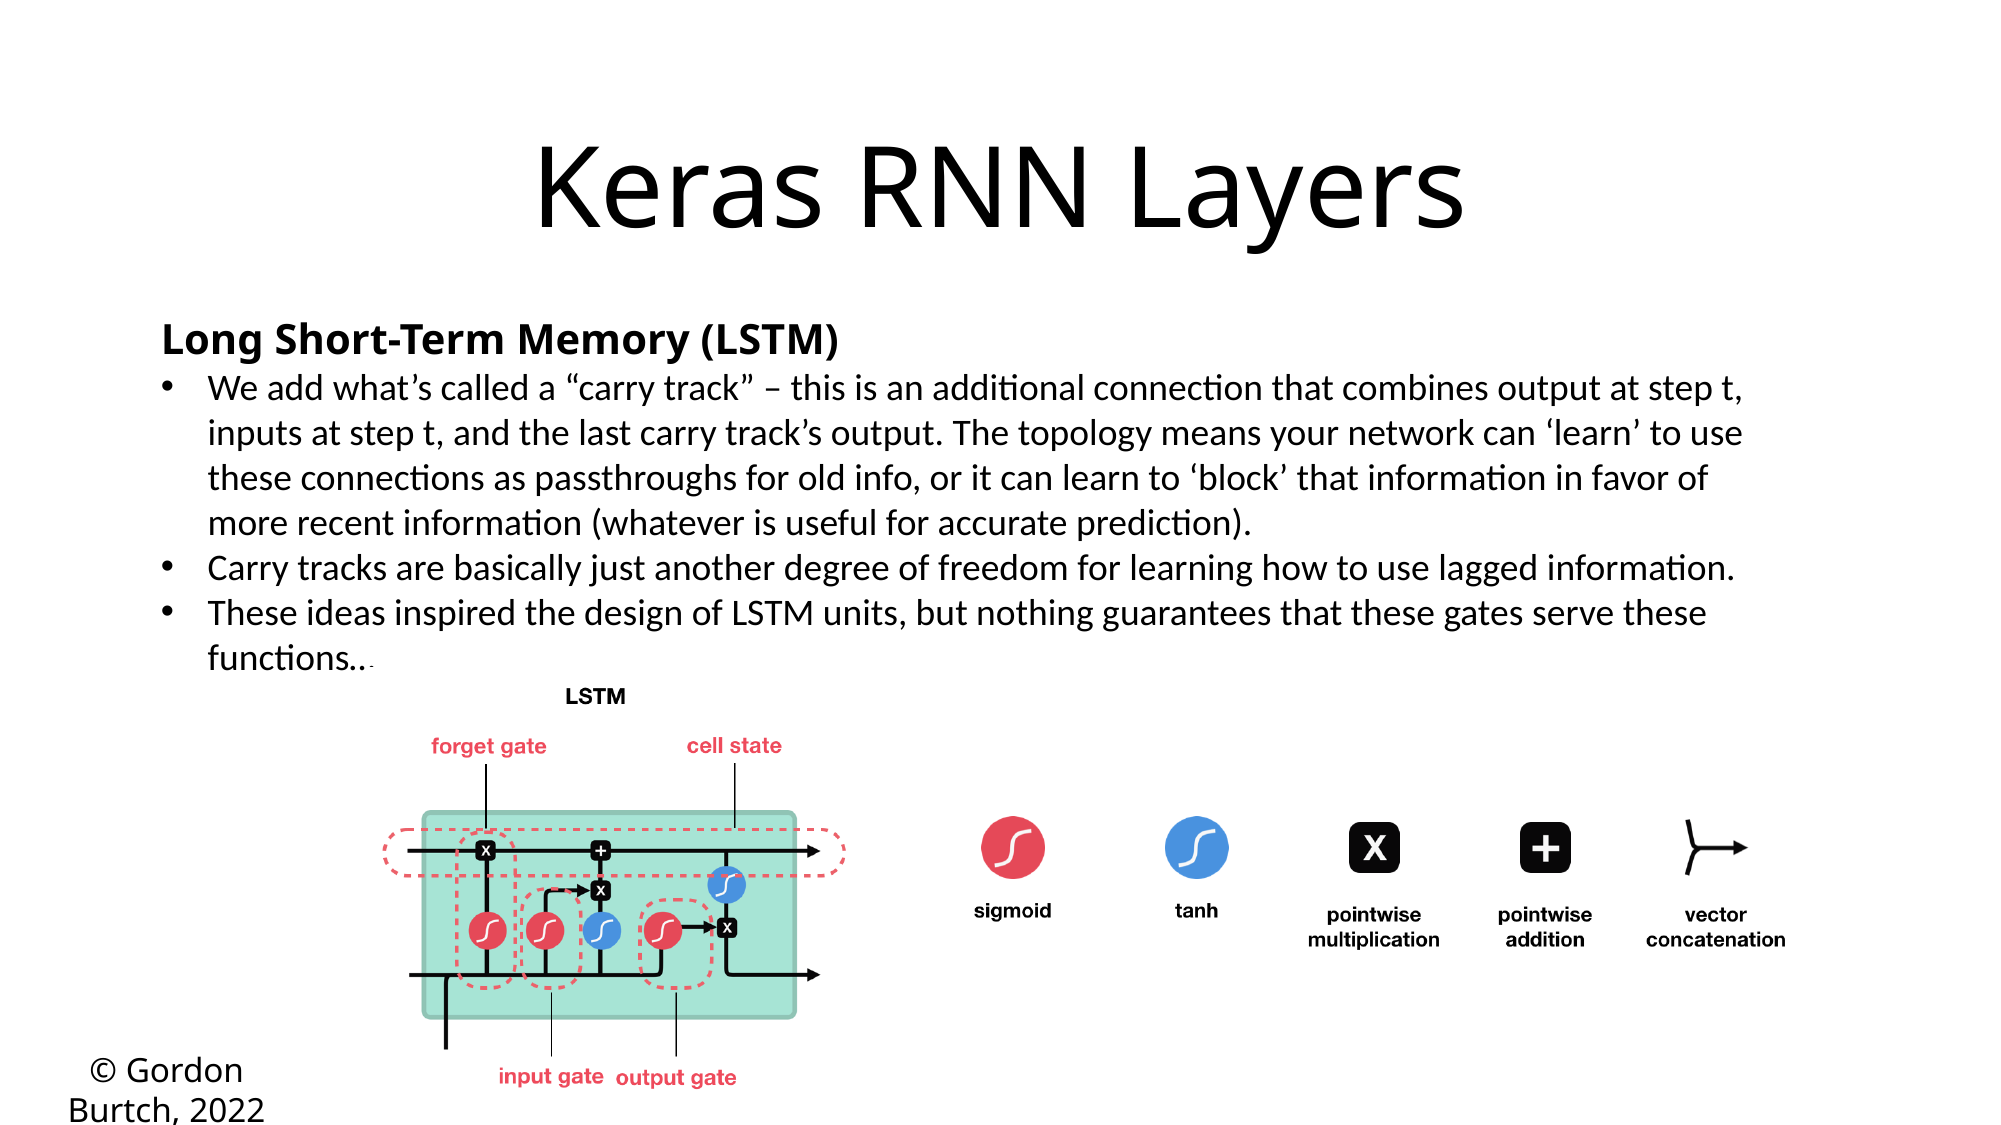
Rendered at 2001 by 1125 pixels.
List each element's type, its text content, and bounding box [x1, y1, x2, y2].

picture [908, 777, 1881, 968]
picture [365, 667, 888, 1125]
text_box Keras RNN Layers [470, 108, 1530, 258]
text_box Long Short-Term Memory (LSTM) We add what’s called a “carry track” – this is an additional connection that combines output at step t, inputs at step t, and the last carry track’s output. The topology means your network can ‘learn’ to use these connections as passthroughs for old info, or it can learn to ‘block’ that information in favor of more recent information (whatever is useful for accurate prediction). Carry tracks are basically just another degree of freedom for learning how to use lagged information. These ideas inspired the design of LSTM units, but nothing guarantees that these gates serve these functions… [146, 305, 1790, 686]
